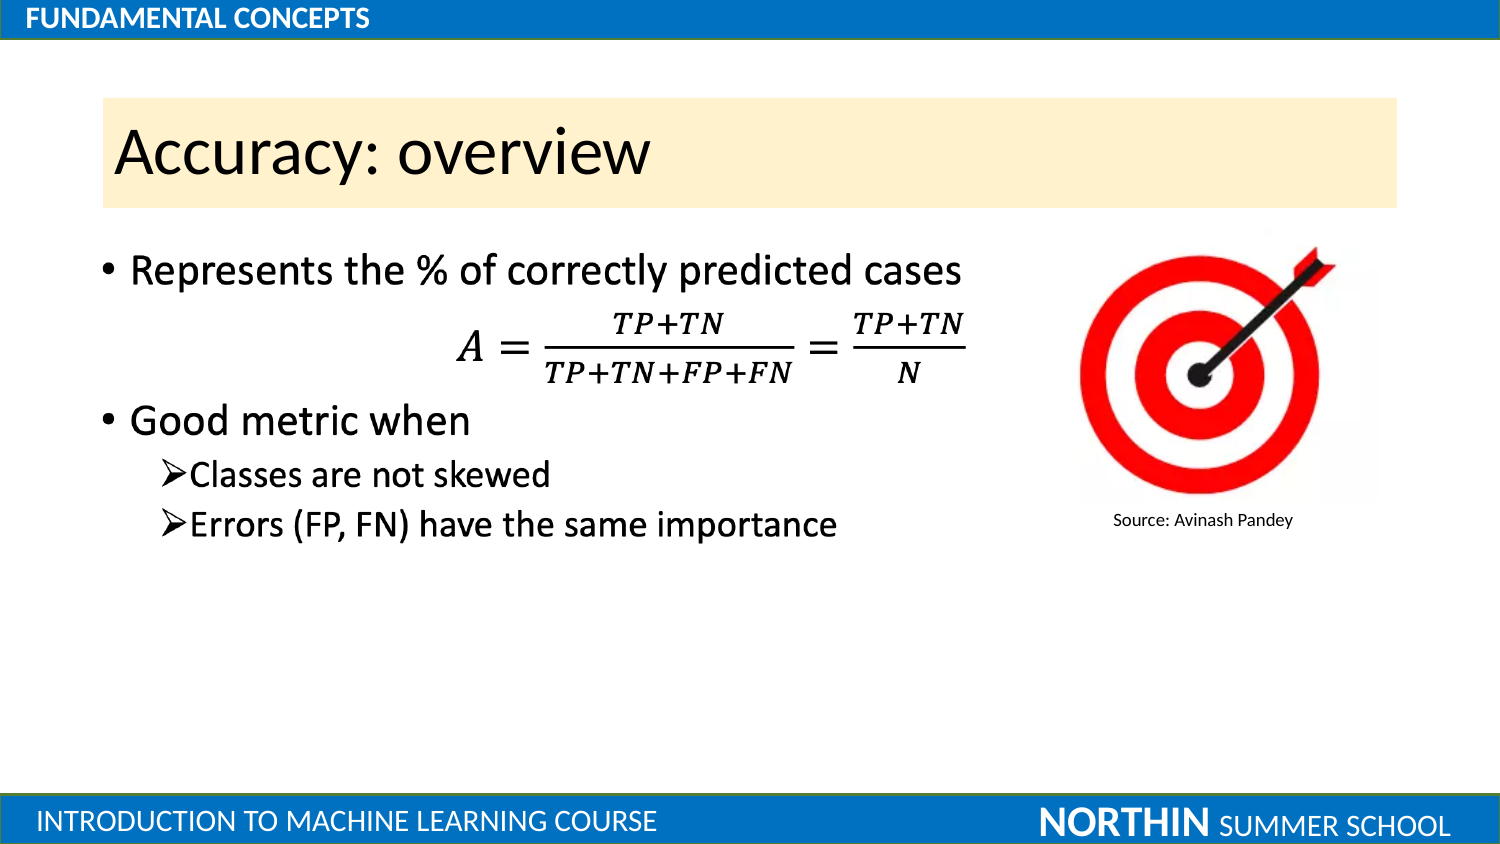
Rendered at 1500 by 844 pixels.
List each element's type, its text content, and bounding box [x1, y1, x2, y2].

picture [76, 229, 1020, 614]
title Accuracy: overview [103, 97, 1397, 208]
picture [1030, 227, 1379, 502]
text_box Source: Avinash Pandey [1102, 510, 1307, 536]
